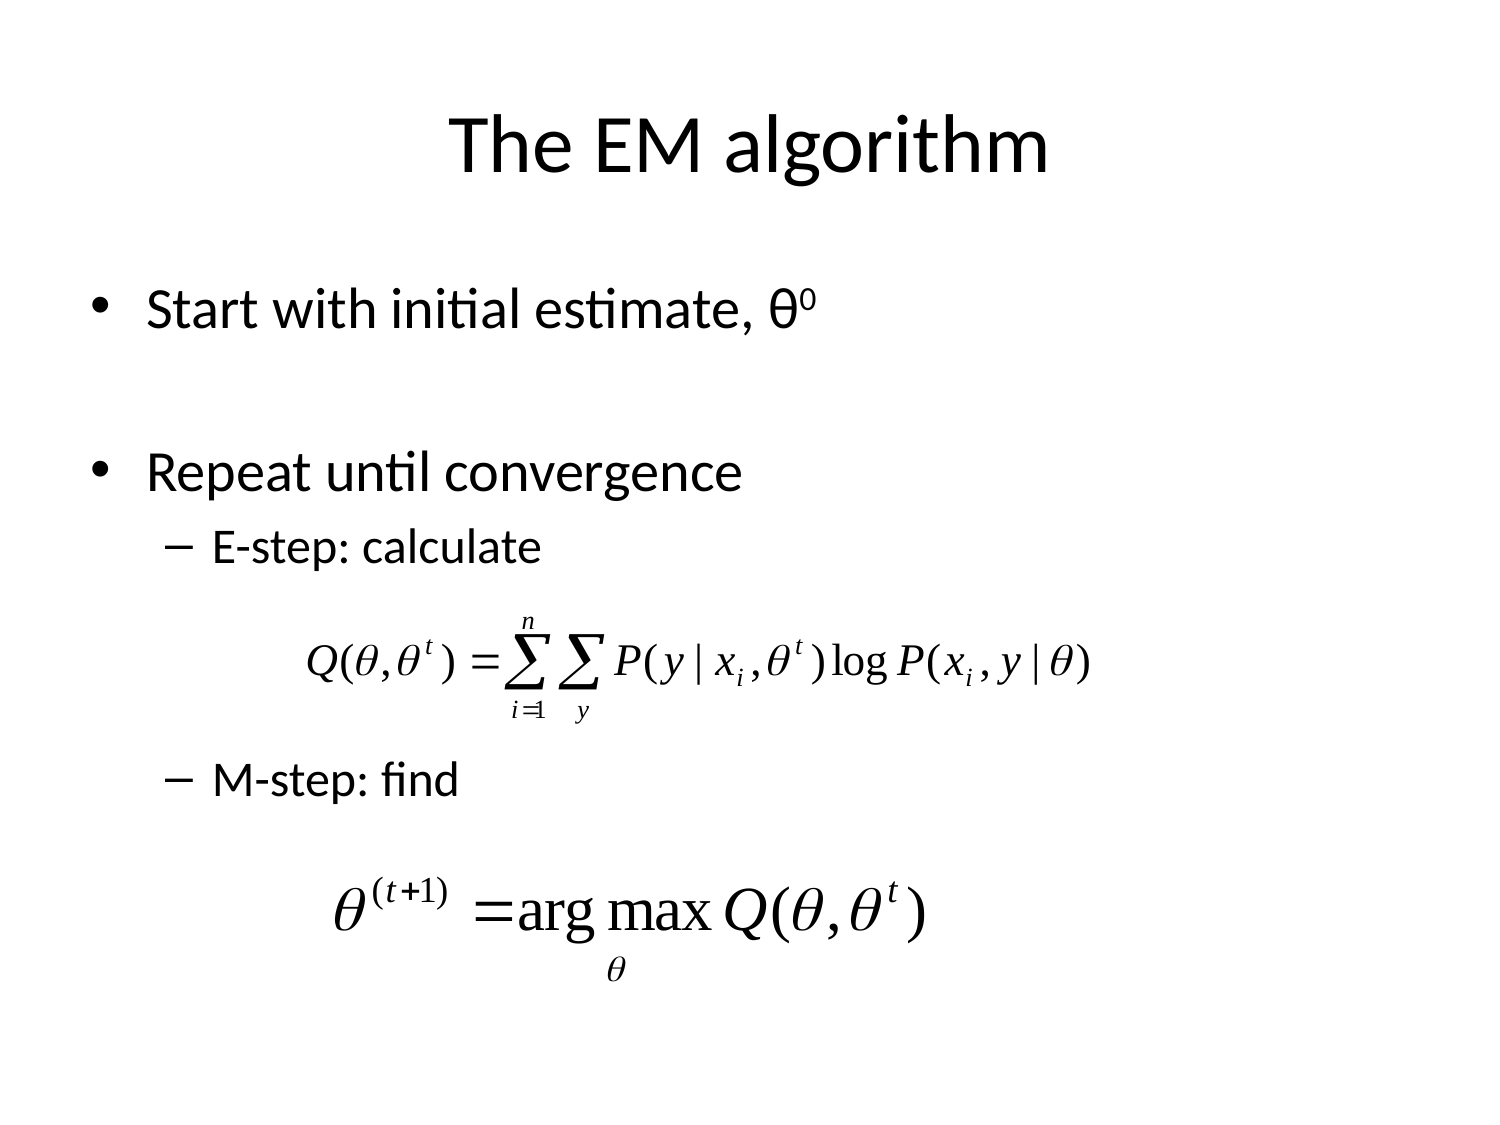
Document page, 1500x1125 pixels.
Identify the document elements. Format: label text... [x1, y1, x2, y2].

list Start with initial estimate, θ0 Repeat until convergence E-step: calculate M-step: find [75, 262, 1300, 1088]
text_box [299, 599, 1101, 732]
title The EM algorithm [75, 45, 1425, 233]
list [324, 862, 938, 994]
